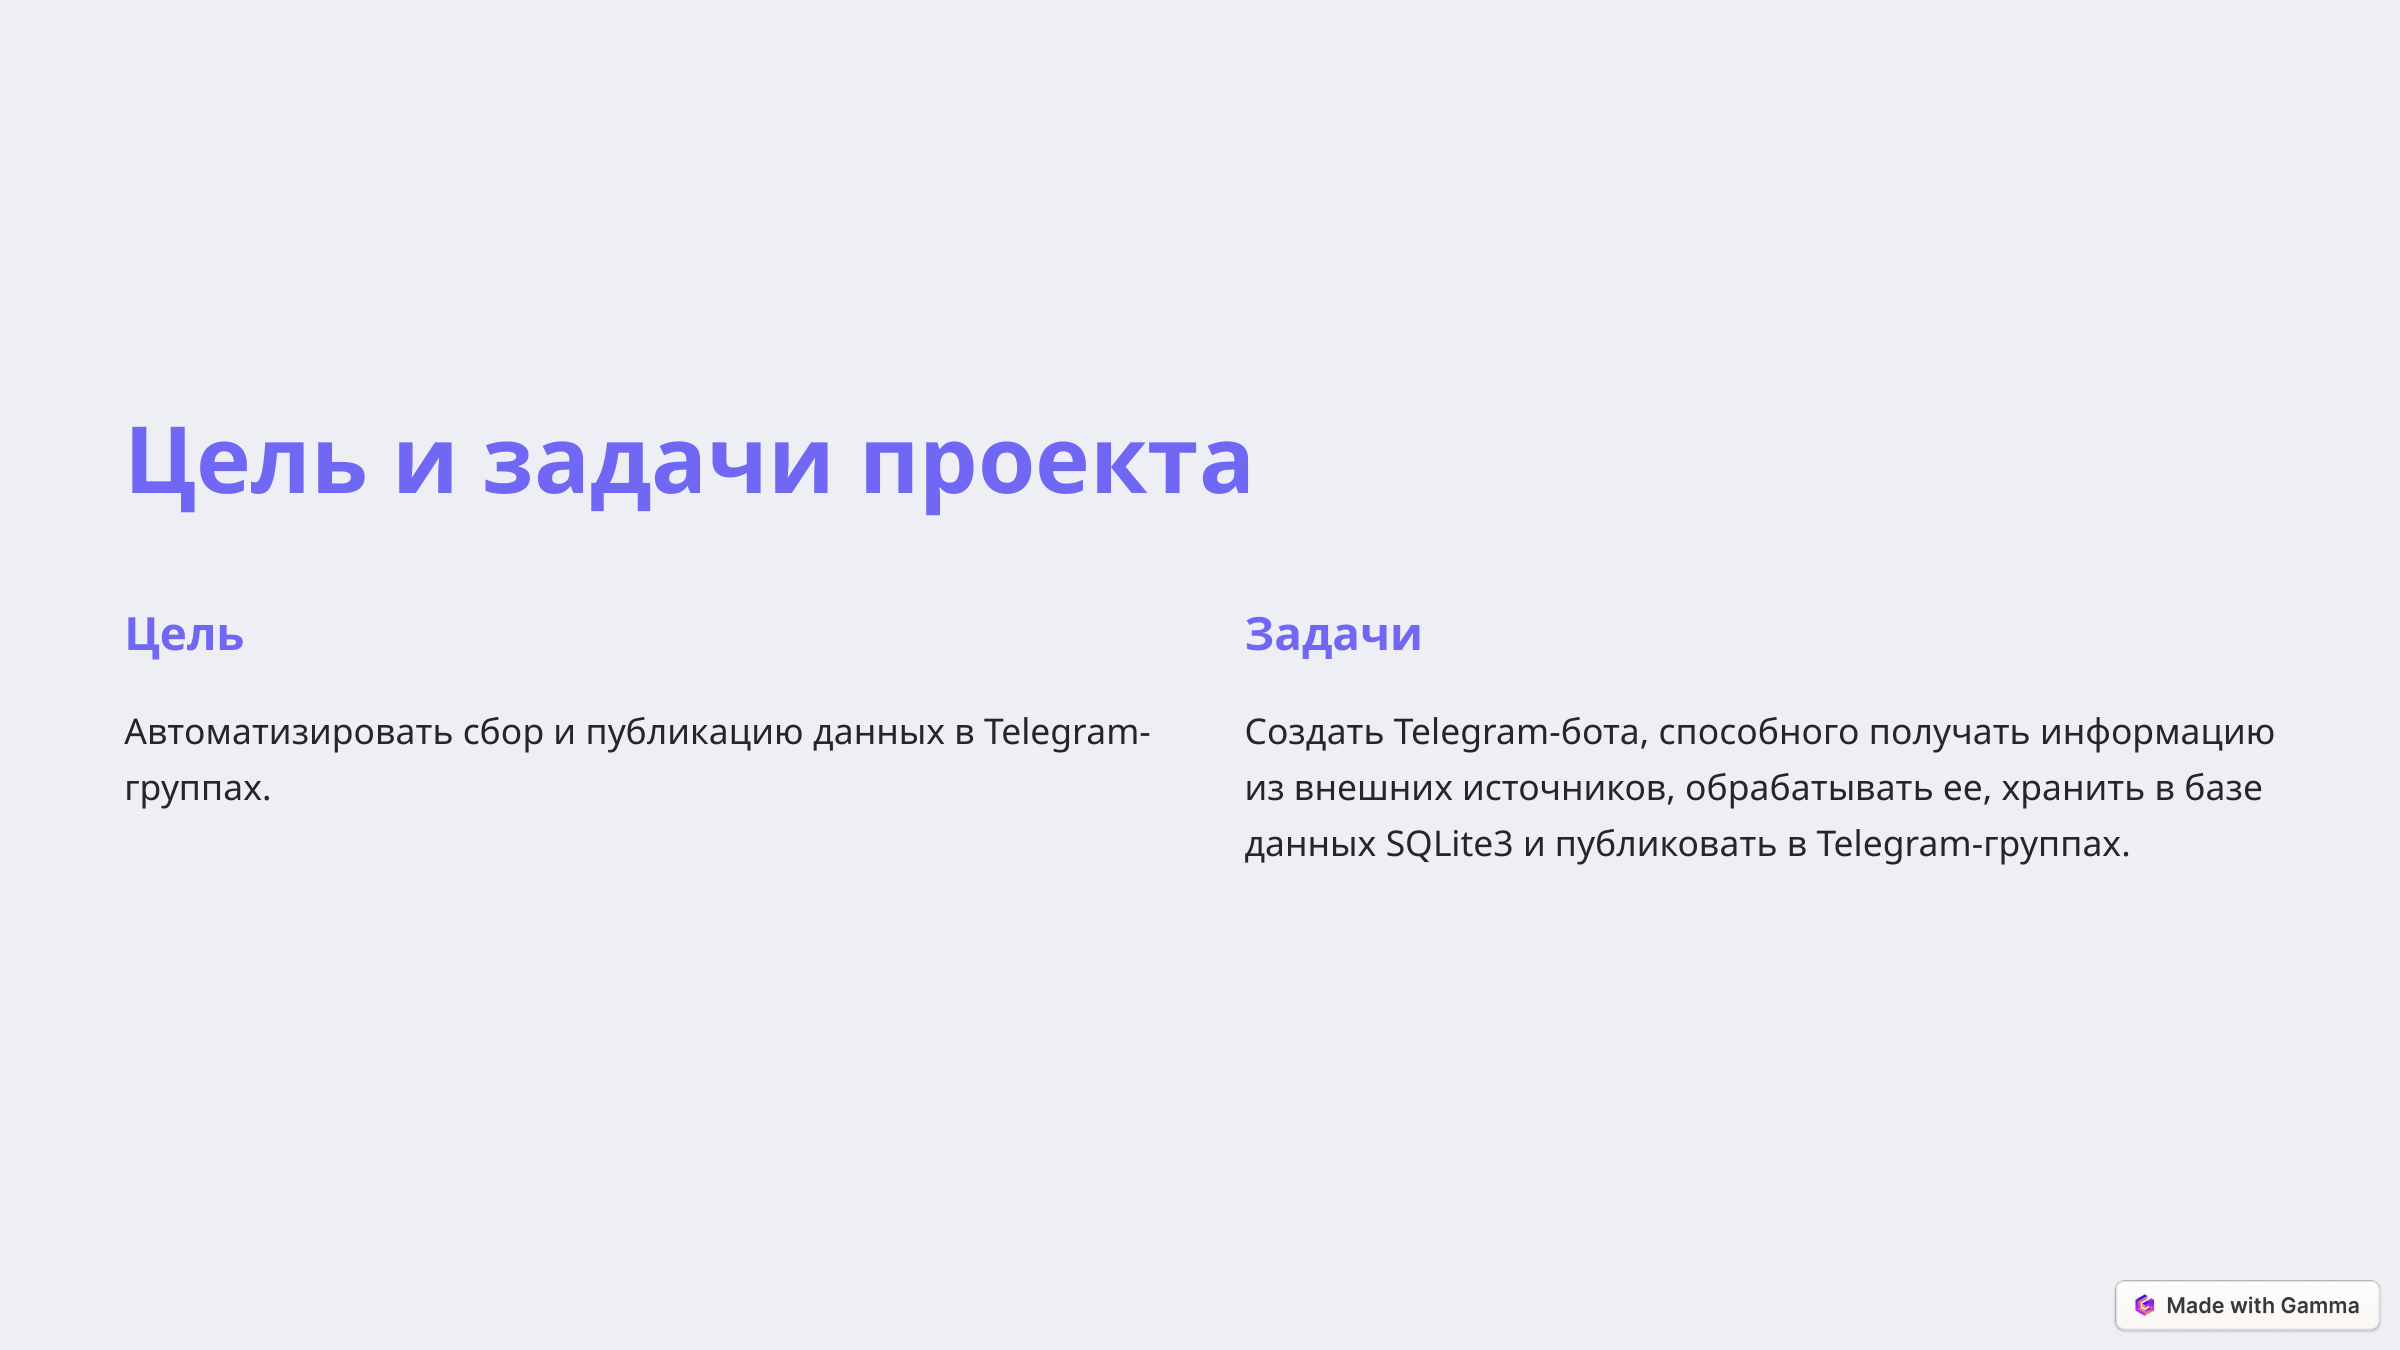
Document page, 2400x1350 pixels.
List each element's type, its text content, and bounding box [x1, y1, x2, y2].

text_box Автоматизировать сбор и публикацию данных в Telegram-группах. [124, 695, 1157, 809]
text_box Цель и задачи проекта [124, 395, 1249, 513]
text_box Задачи [1244, 601, 1713, 660]
picture [2106, 1271, 2389, 1339]
text_box Создать Telegram-бота, способного получать информацию из внешних источников, обрабатывать ее, хранить в базе данных SQLite3 и публиковать в Telegram-группах. [1244, 695, 2277, 923]
text_box Цель [124, 601, 592, 660]
